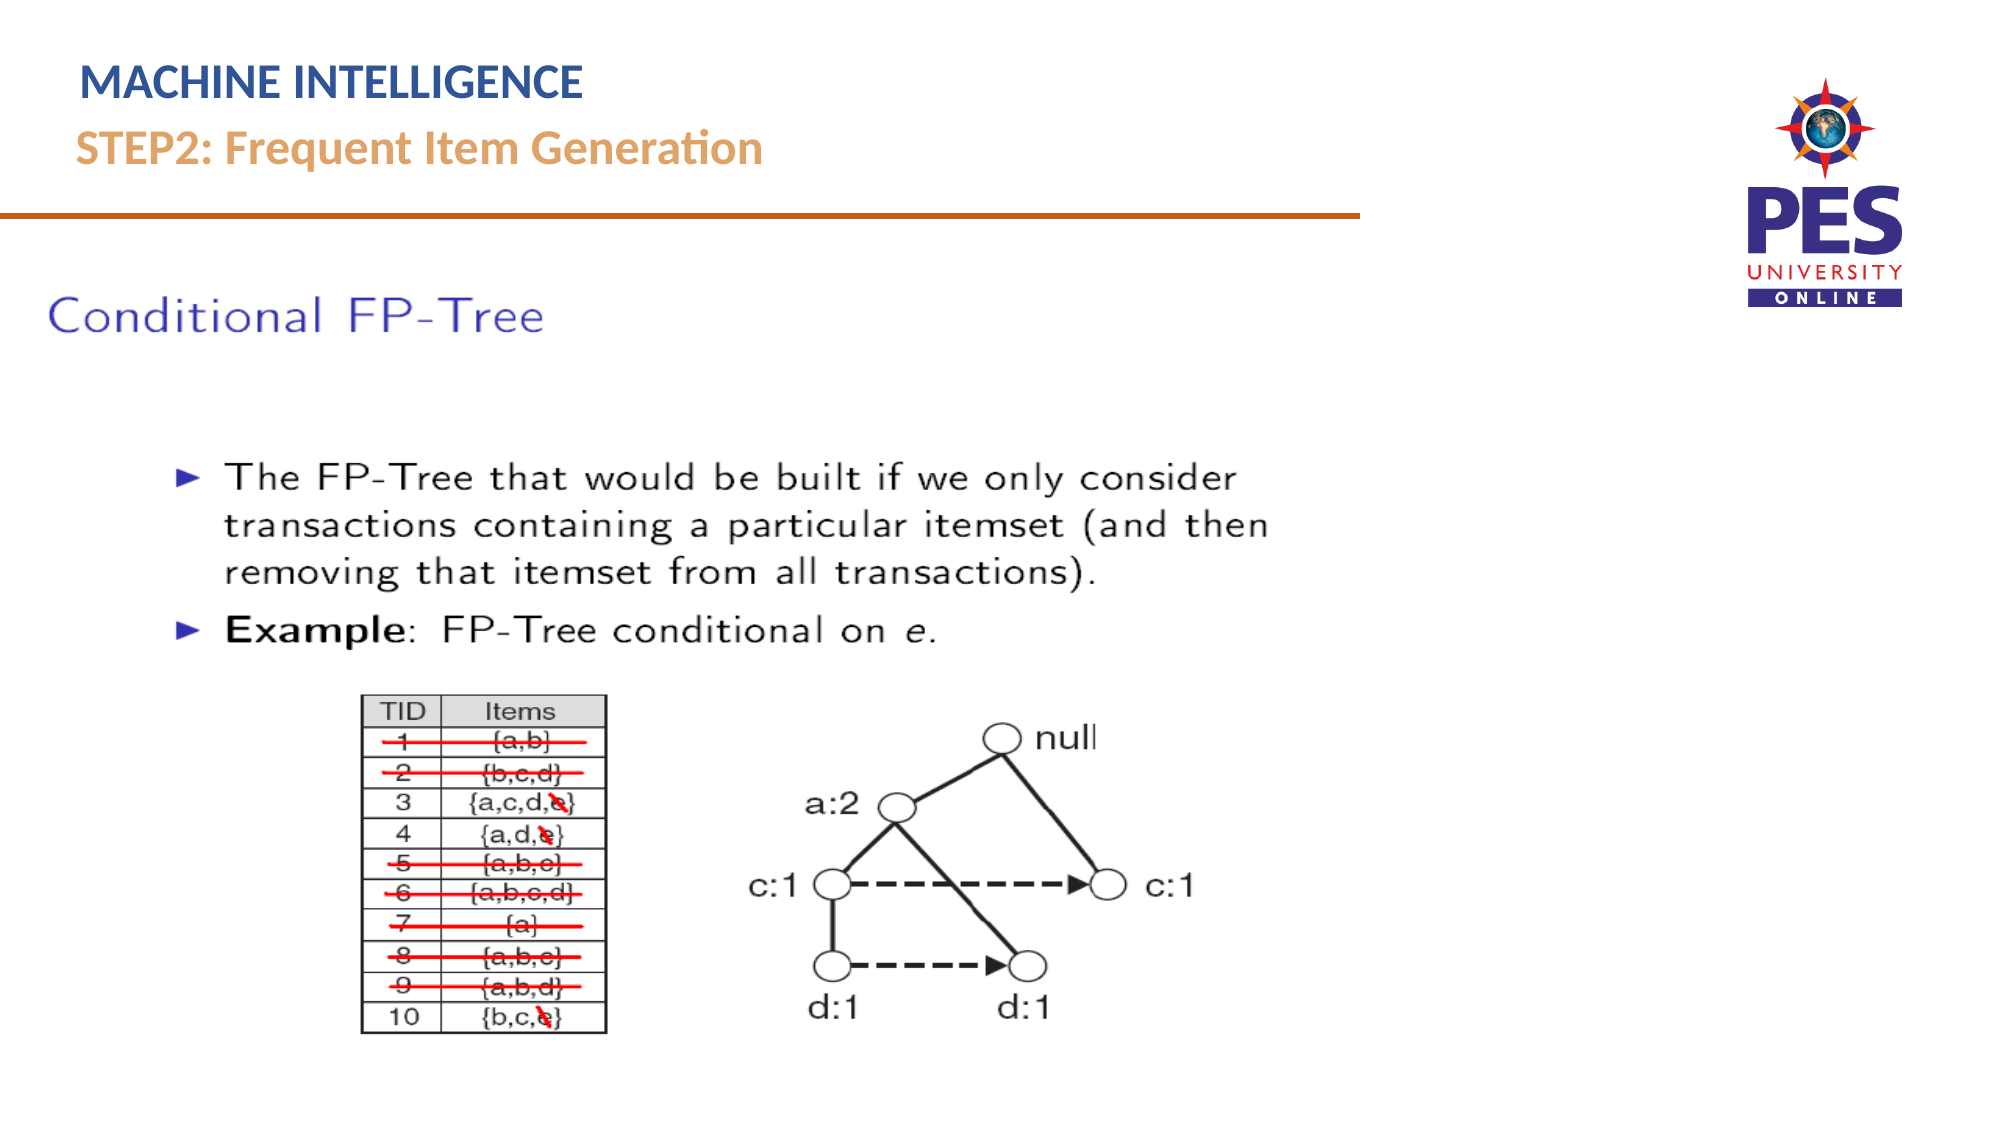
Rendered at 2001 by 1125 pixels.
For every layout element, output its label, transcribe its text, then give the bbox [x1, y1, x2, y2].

picture [1748, 76, 1902, 307]
picture [0, 266, 1375, 1080]
text_box STEP2: Frequent Item Generation [60, 106, 1374, 182]
text_box MACHINE INTELLIGENCE [64, 41, 1295, 117]
